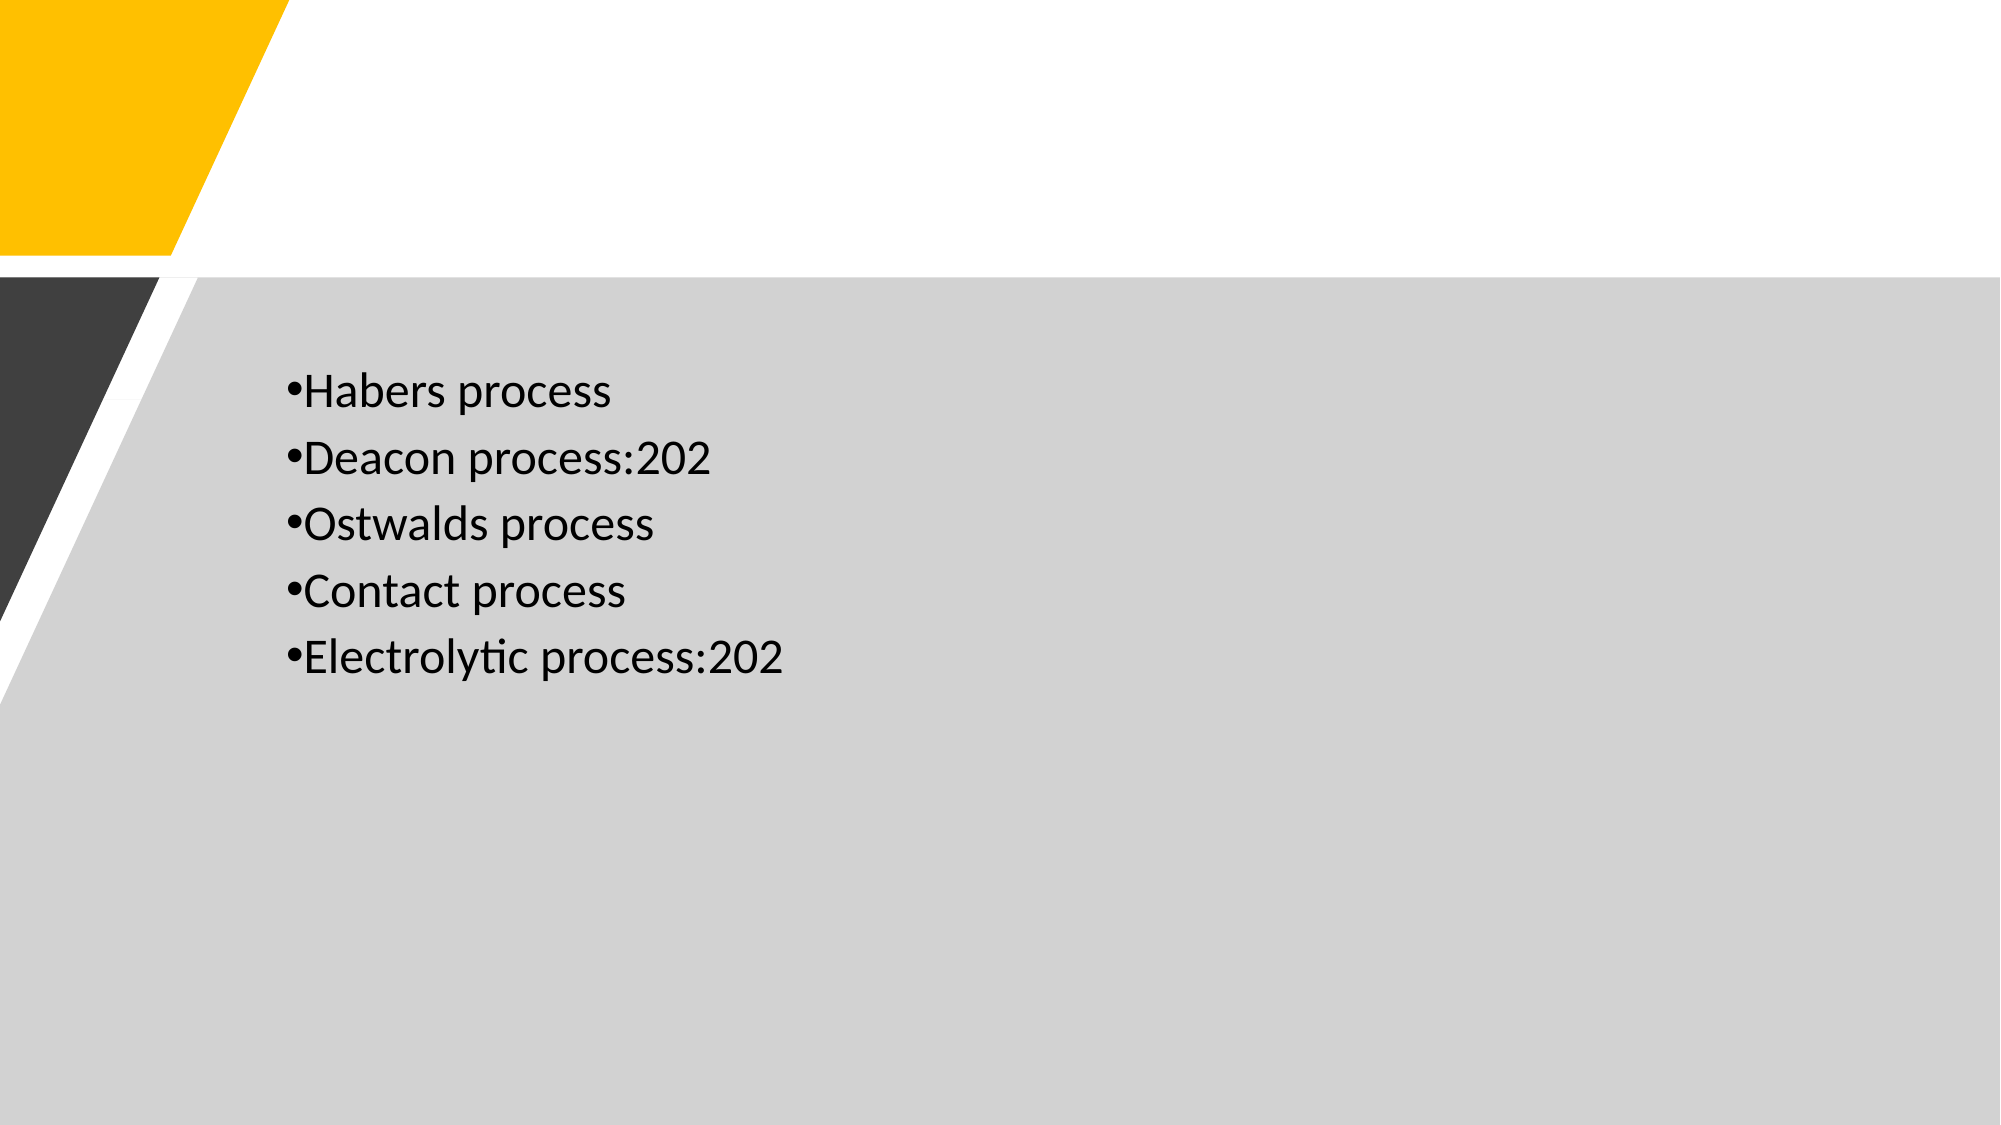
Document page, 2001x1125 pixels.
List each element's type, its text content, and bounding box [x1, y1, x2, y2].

text_box [0, 0, 291, 257]
text_box [0, 276, 2000, 1125]
text_box [0, 276, 162, 622]
text_box Habers process Deacon process:202 Ostwalds process Contact process Electrolytic process:202 [271, 356, 1808, 1020]
